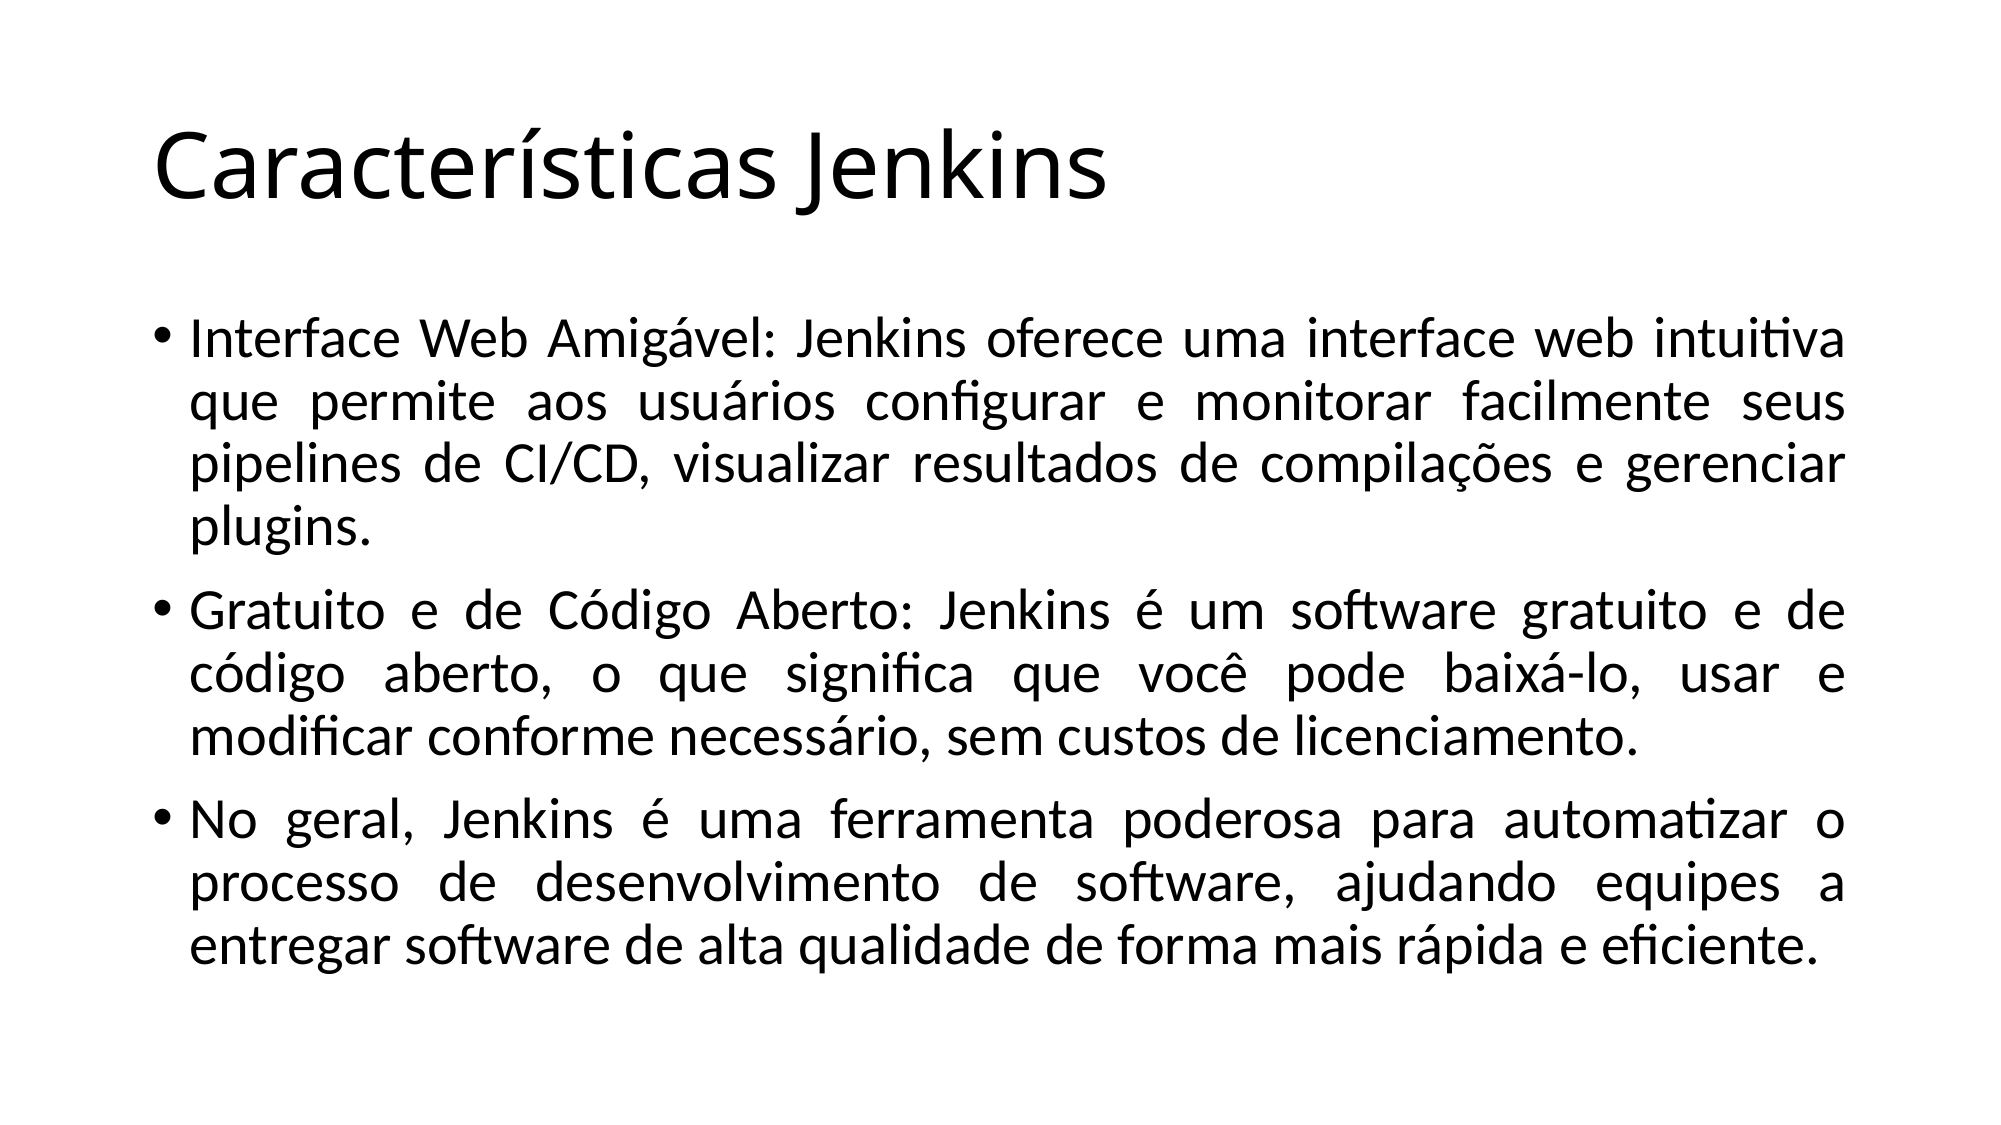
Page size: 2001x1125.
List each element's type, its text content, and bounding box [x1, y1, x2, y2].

title Características Jenkins [137, 59, 1863, 278]
list Interface Web Amigável: Jenkins oferece uma interface web intuitiva que permite aos usuários configurar e monitorar facilmente seus pipelines de CI/CD, visualizar resultados de compilações e gerenciar plugins. Gratuito e de Código Aberto: Jenkins é um software gratuito e de código aberto, o que significa que você pode baixá-lo, usar e modificar conforme necessário, sem custos de licenciamento. No geral, Jenkins é uma ferramenta poderosa para automatizar o processo de desenvolvimento de software, ajudando equipes a entregar software de alta qualidade de forma mais rápida e eficiente. [137, 299, 1863, 1014]
